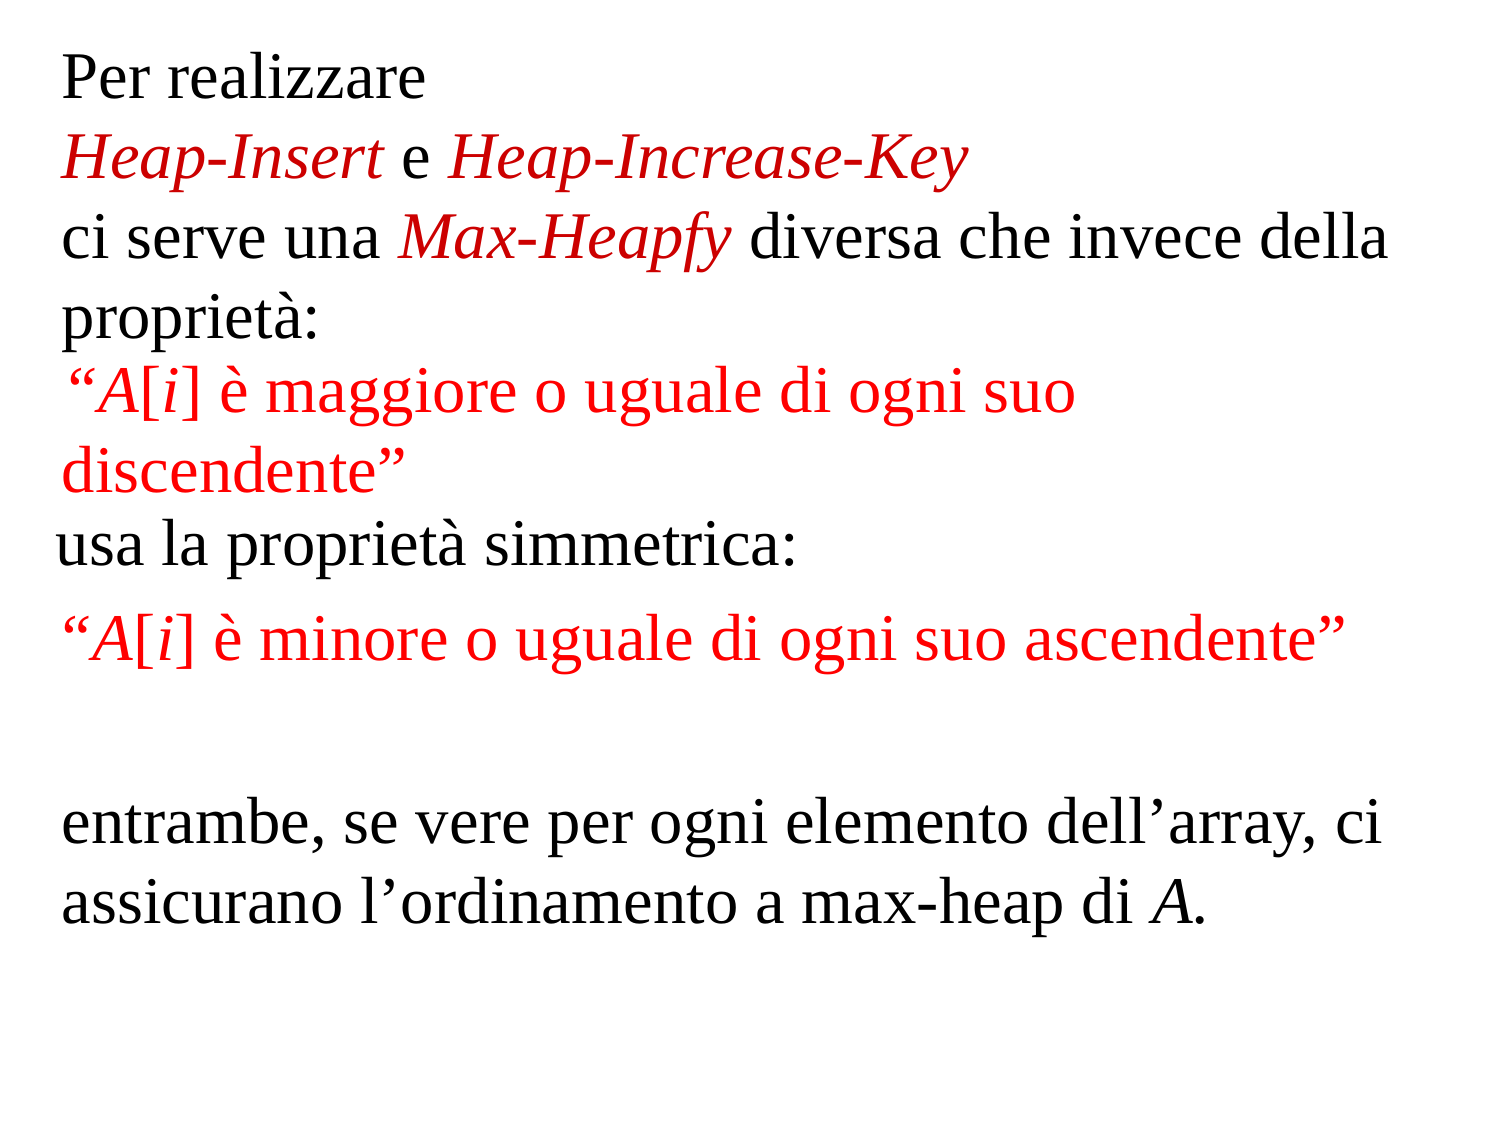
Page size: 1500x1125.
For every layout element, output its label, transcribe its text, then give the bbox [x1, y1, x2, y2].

text_box “A[i] è maggiore o uguale di ogni suo discendente” [47, 360, 1441, 491]
text_box entrambe, se vere per ogni elemento dell’array, ci assicurano l’ordinamento a max-heap di A. [47, 769, 1447, 944]
text_box usa la proprietà simmetrica: [41, 491, 1441, 587]
text_box Per realizzare Heap-Insert e Heap-Increase-Key ci serve una Max-Heapfy diversa che invece della proprietà: [47, 24, 1453, 360]
text_box “A[i] è minore o uguale di ogni suo ascendente” [41, 586, 1435, 681]
